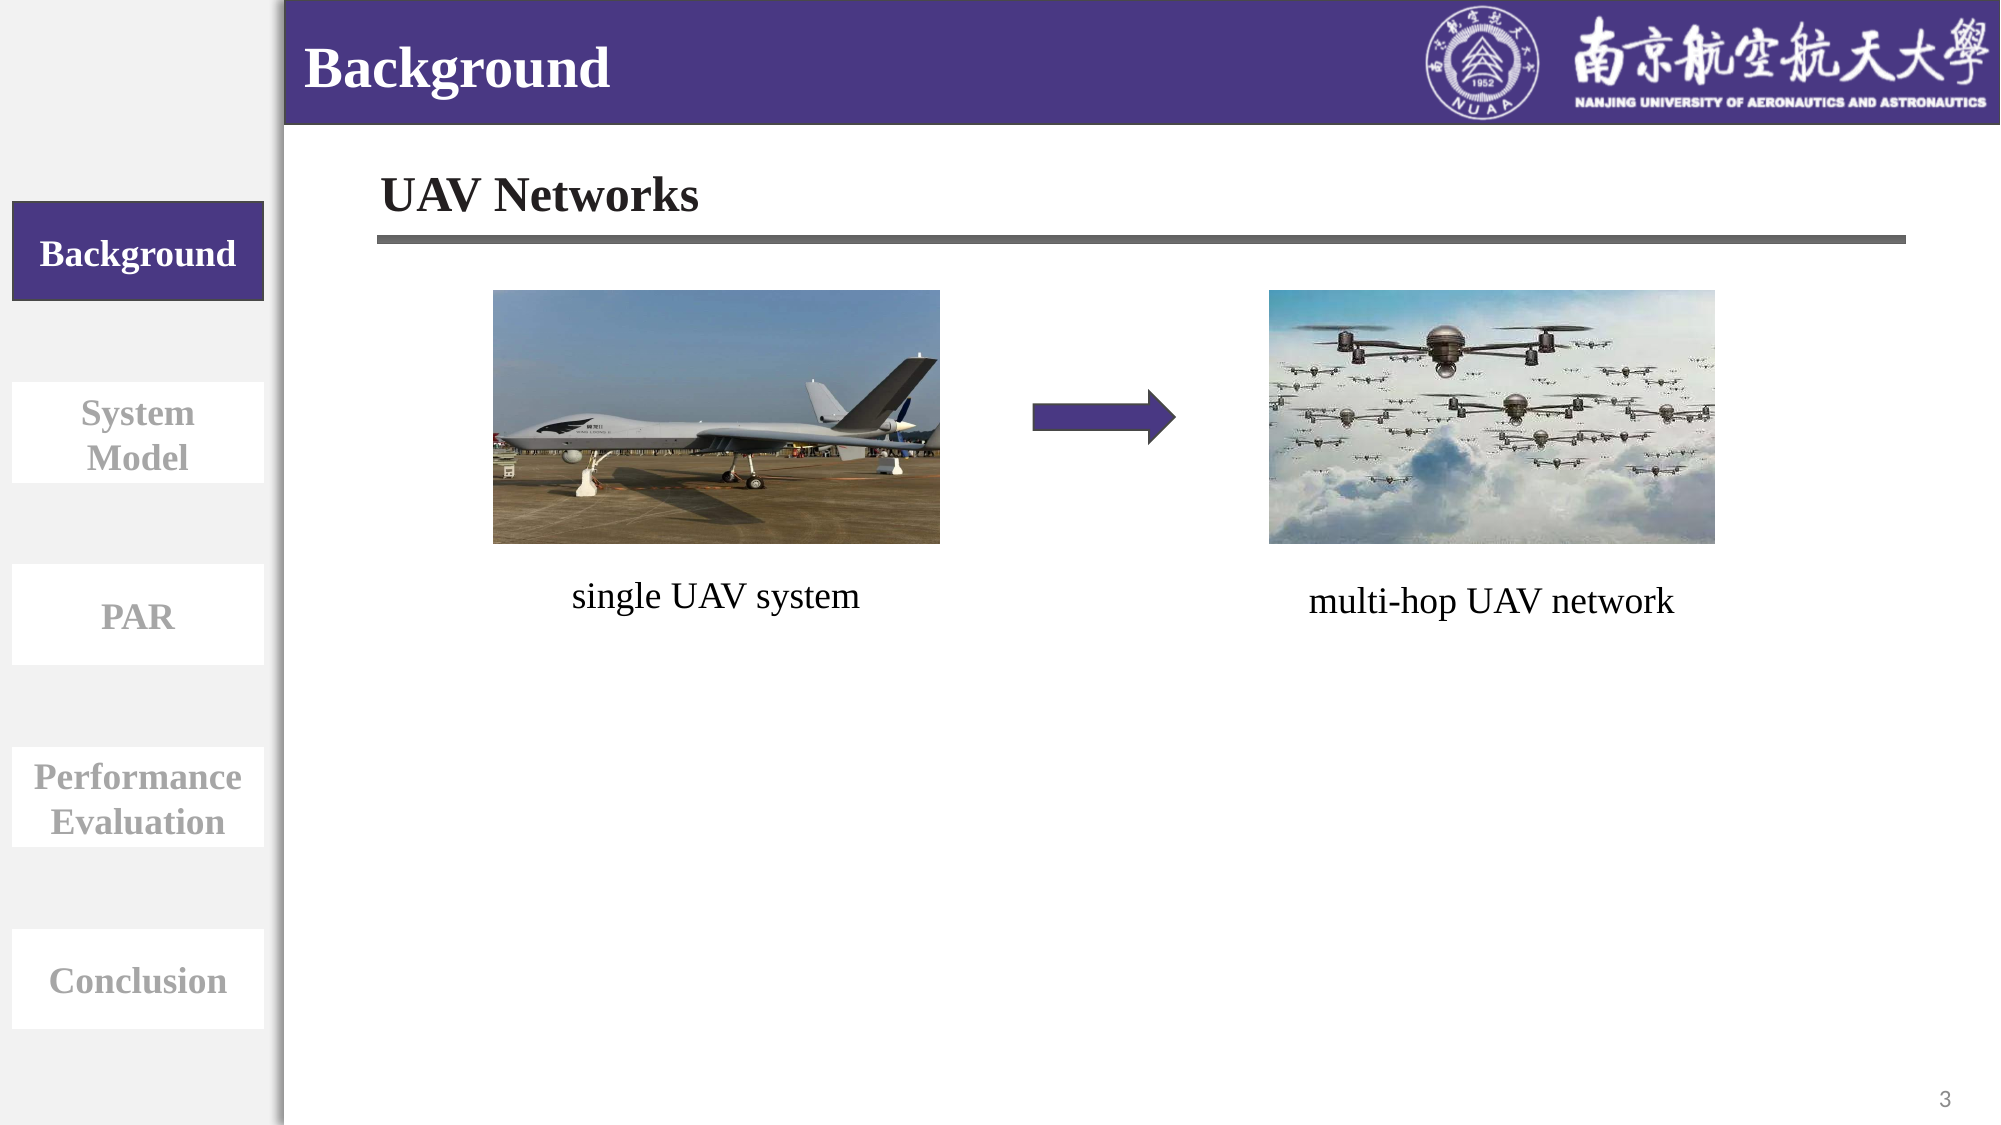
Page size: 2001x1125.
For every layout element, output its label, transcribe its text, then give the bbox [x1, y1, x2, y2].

text_box Performance Evaluation [12, 747, 264, 847]
picture [1269, 290, 1715, 544]
picture [493, 290, 940, 544]
text_box single UAV system [493, 563, 940, 624]
text_box 3 [1516, 1067, 1967, 1125]
picture [1418, 0, 2000, 125]
text_box System Model [12, 382, 264, 483]
text_box [284, 0, 1418, 125]
text_box PAR [12, 564, 264, 665]
text_box multi-hop UAV network [1269, 568, 1715, 629]
text_box Conclusion [12, 929, 264, 1029]
text_box Background [12, 201, 264, 301]
text_box Background [289, 22, 627, 107]
text_box [1032, 389, 1177, 446]
text_box UAV Networks [365, 154, 715, 230]
text_box [377, 235, 1906, 244]
text_box [284, 125, 2000, 1125]
